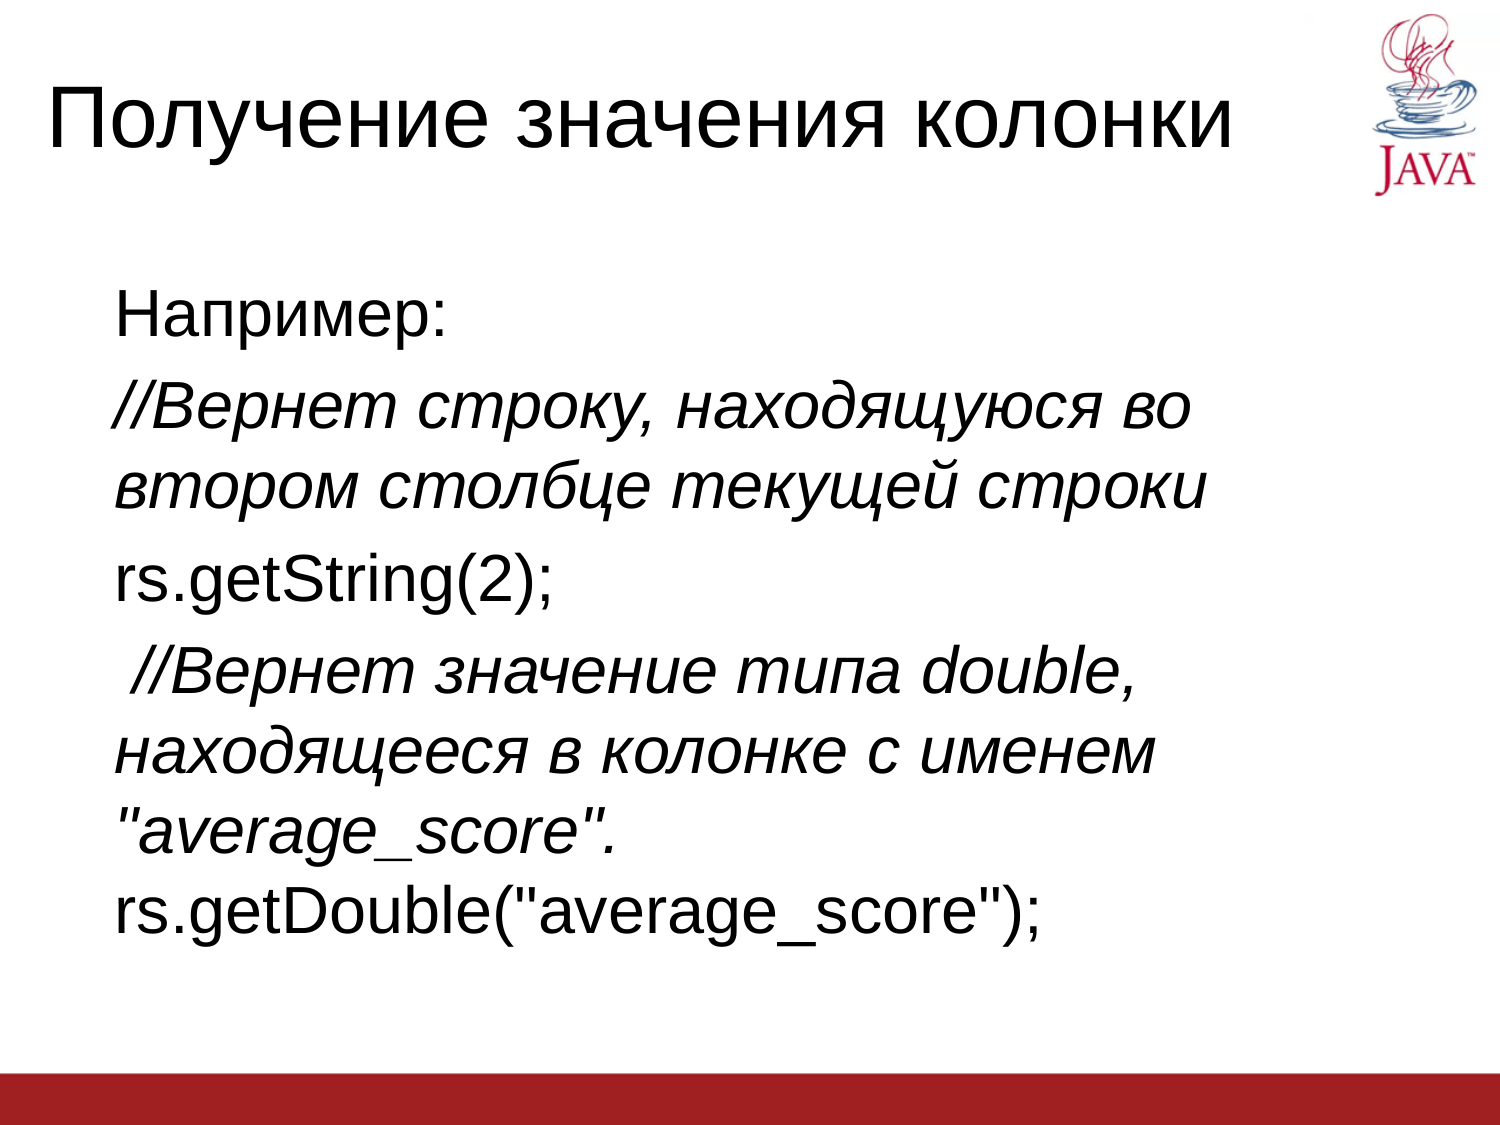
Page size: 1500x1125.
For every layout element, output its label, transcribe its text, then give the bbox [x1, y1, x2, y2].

picture [0, 0, 1500, 1125]
text_box Получение значения колонки [32, 37, 1347, 188]
text_box Например: //Вернет строку, находящуюся во втором столбце текущей строки rs.getString(2); //Вернет значение типа double, находящееся в колонке с именем "average_score". rs.getDouble("average_score"); [99, 262, 1400, 922]
